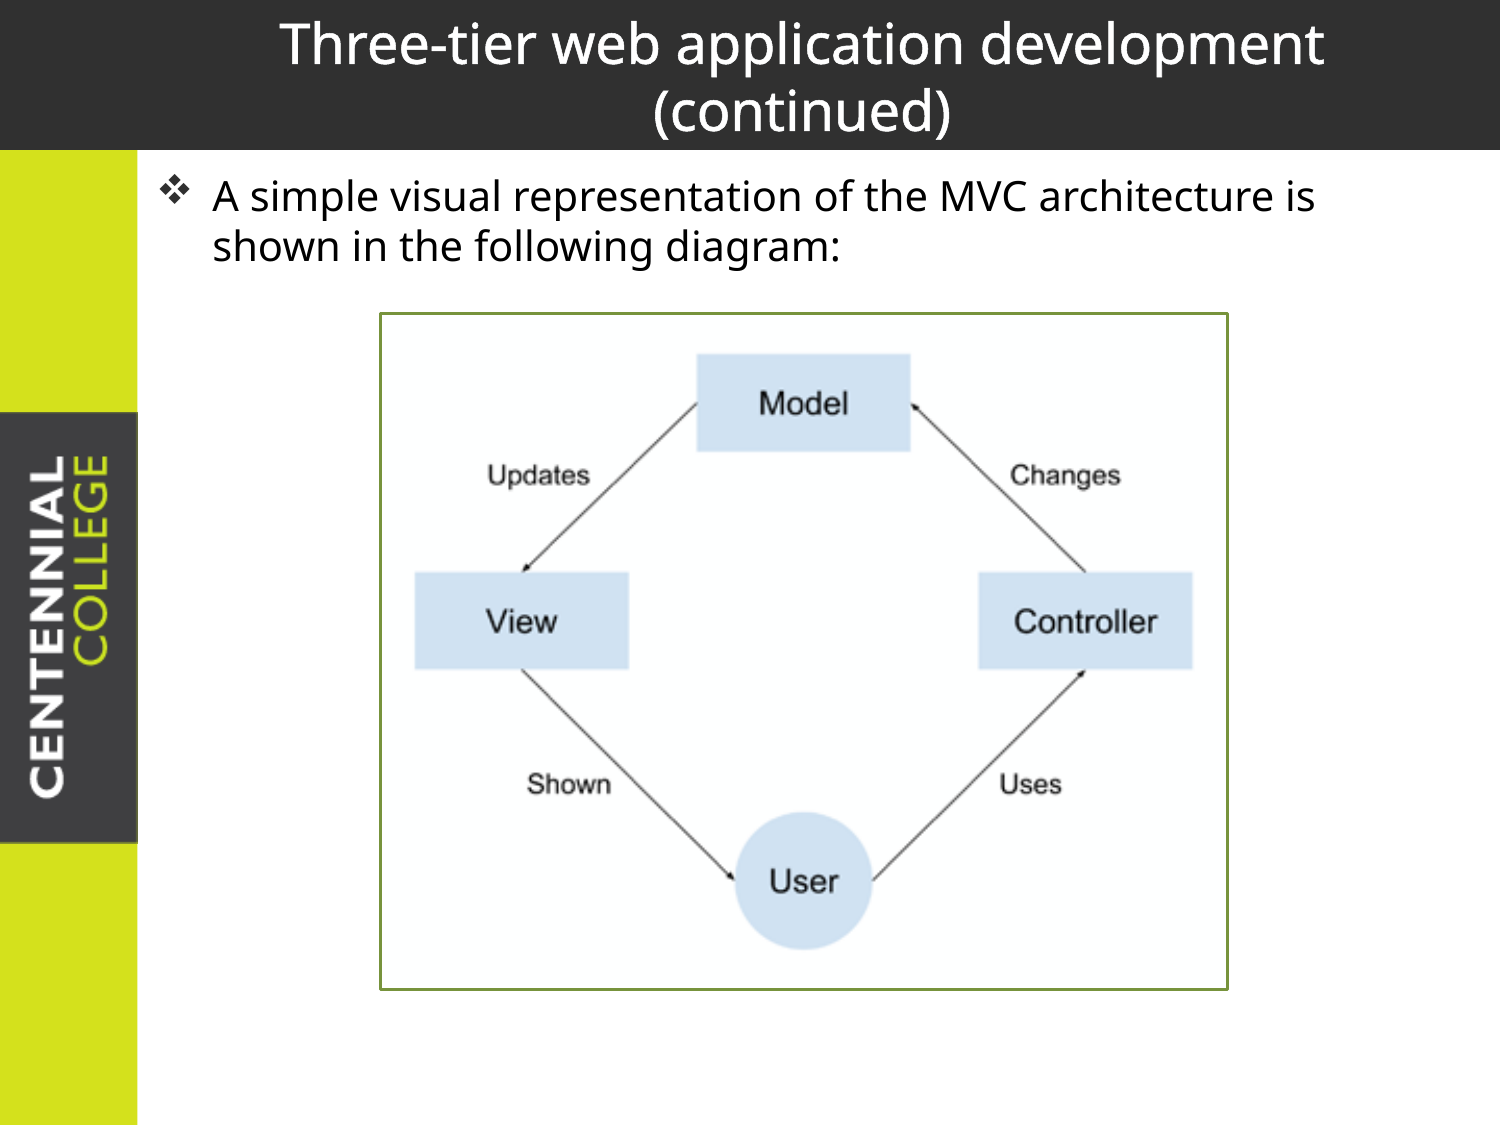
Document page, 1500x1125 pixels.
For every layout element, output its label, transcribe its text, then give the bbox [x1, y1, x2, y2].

picture [0, 412, 138, 844]
picture [381, 314, 1227, 989]
list A simple visual representation of the MVC architecture is shown in the following diagram: [141, 162, 1467, 300]
title Three-tier web application development (continued) [137, 0, 1467, 150]
